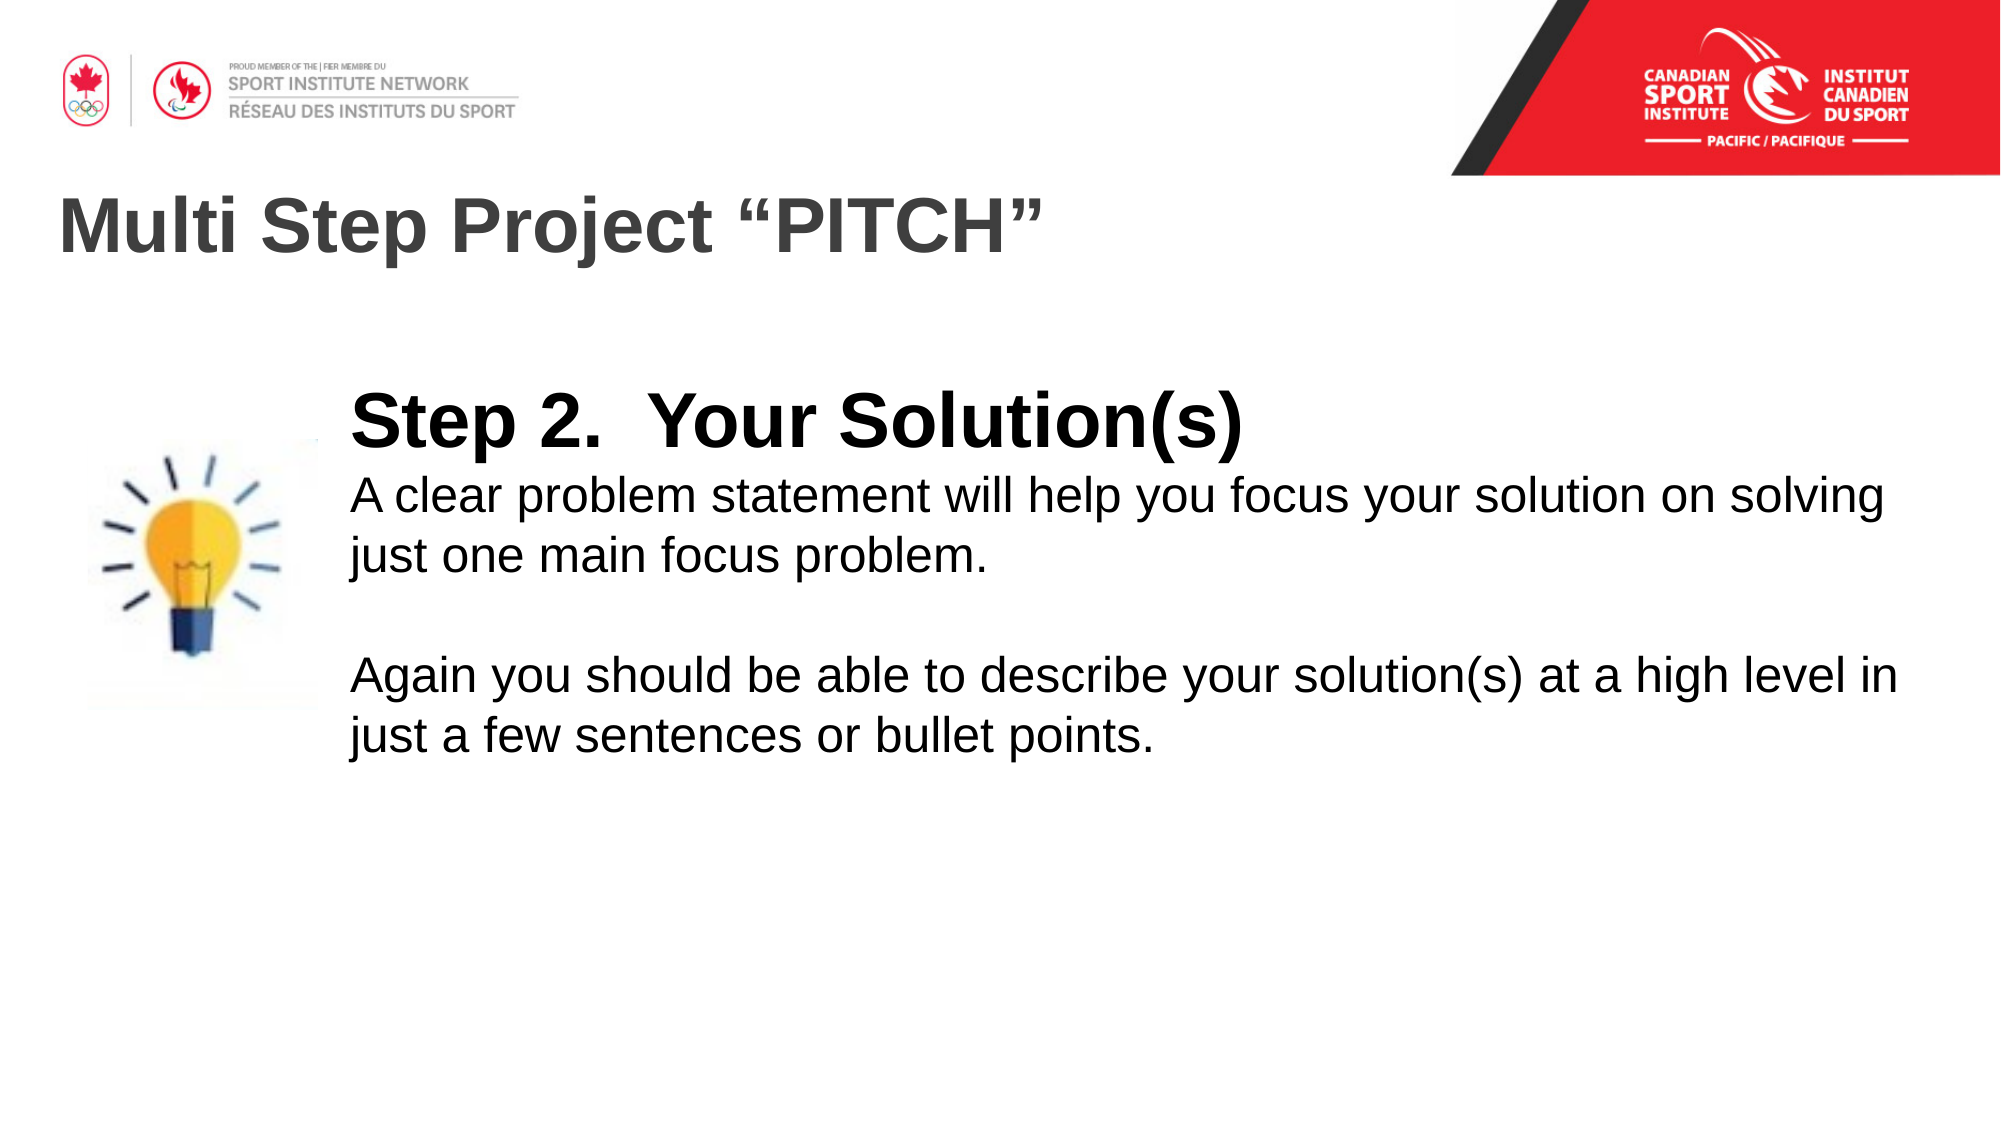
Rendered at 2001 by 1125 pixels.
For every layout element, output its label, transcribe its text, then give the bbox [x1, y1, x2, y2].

text_box Step 2. Your Solution(s) A clear problem statement will help you focus your solution on solving just one main focus problem. Again you should be able to describe your solution(s) at a high level in just a few sentences or bullet points. [335, 362, 1944, 788]
picture [0, 0, 2001, 1125]
title Multi Step Project “PITCH” [47, 181, 1140, 274]
